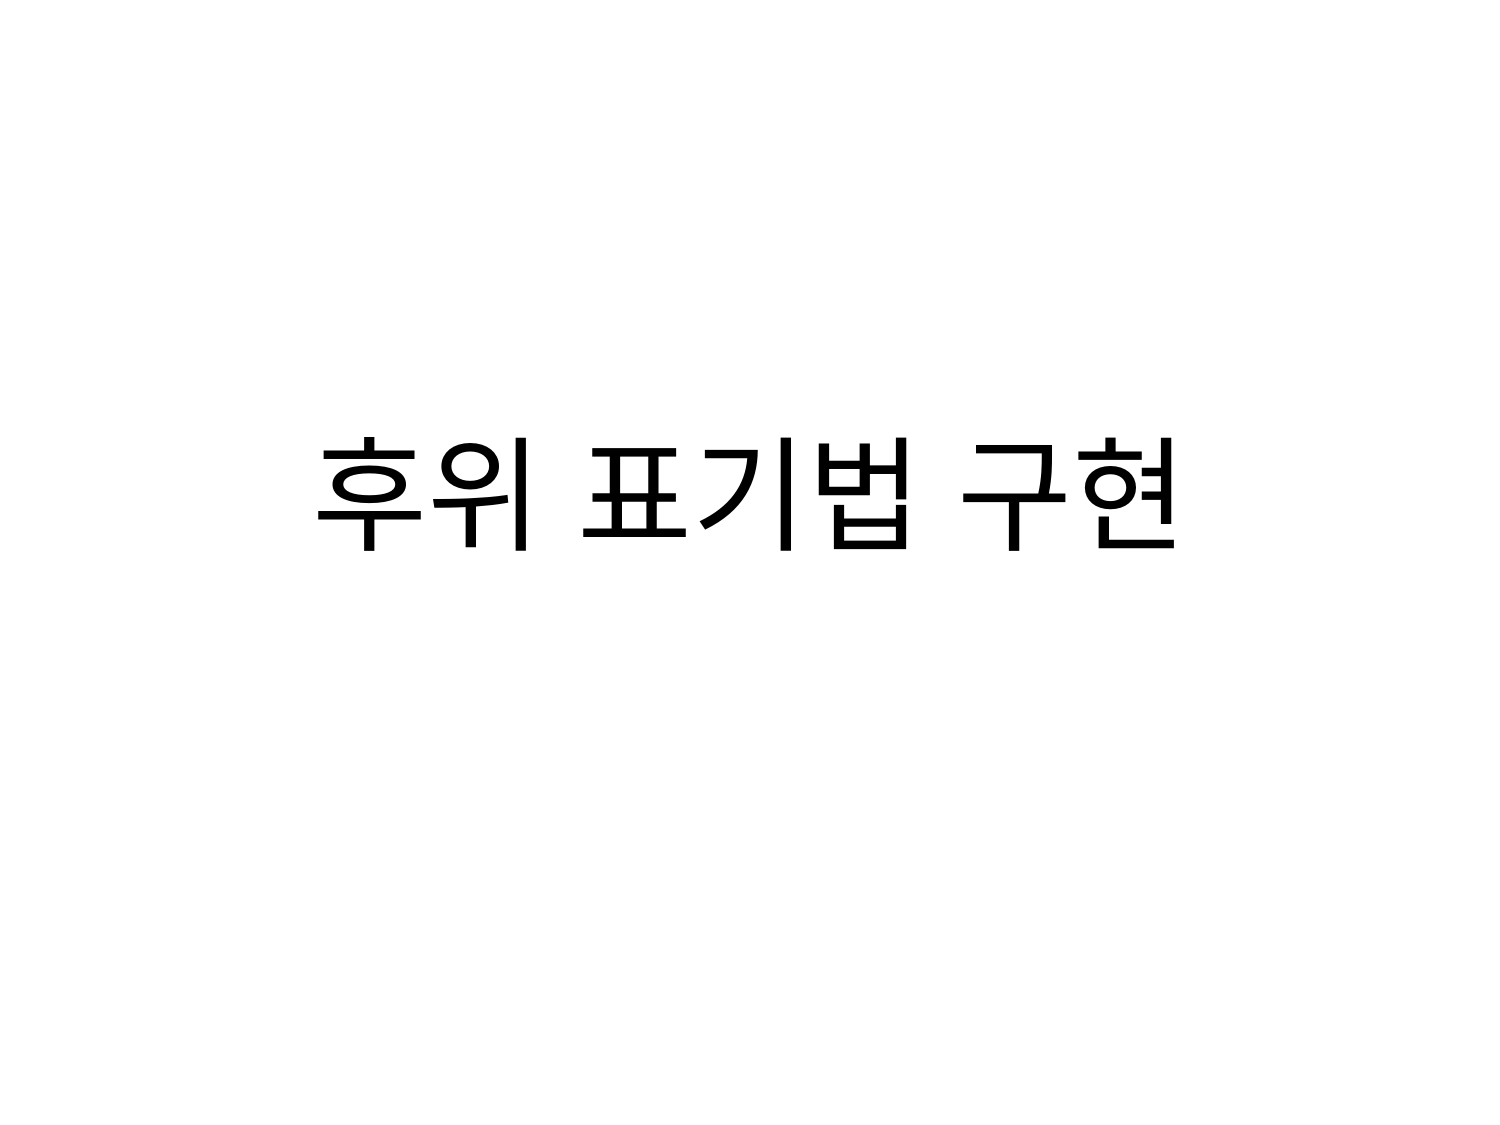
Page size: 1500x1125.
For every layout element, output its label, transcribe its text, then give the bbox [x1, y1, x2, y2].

title 후위 표기법 구현 [112, 184, 1388, 576]
